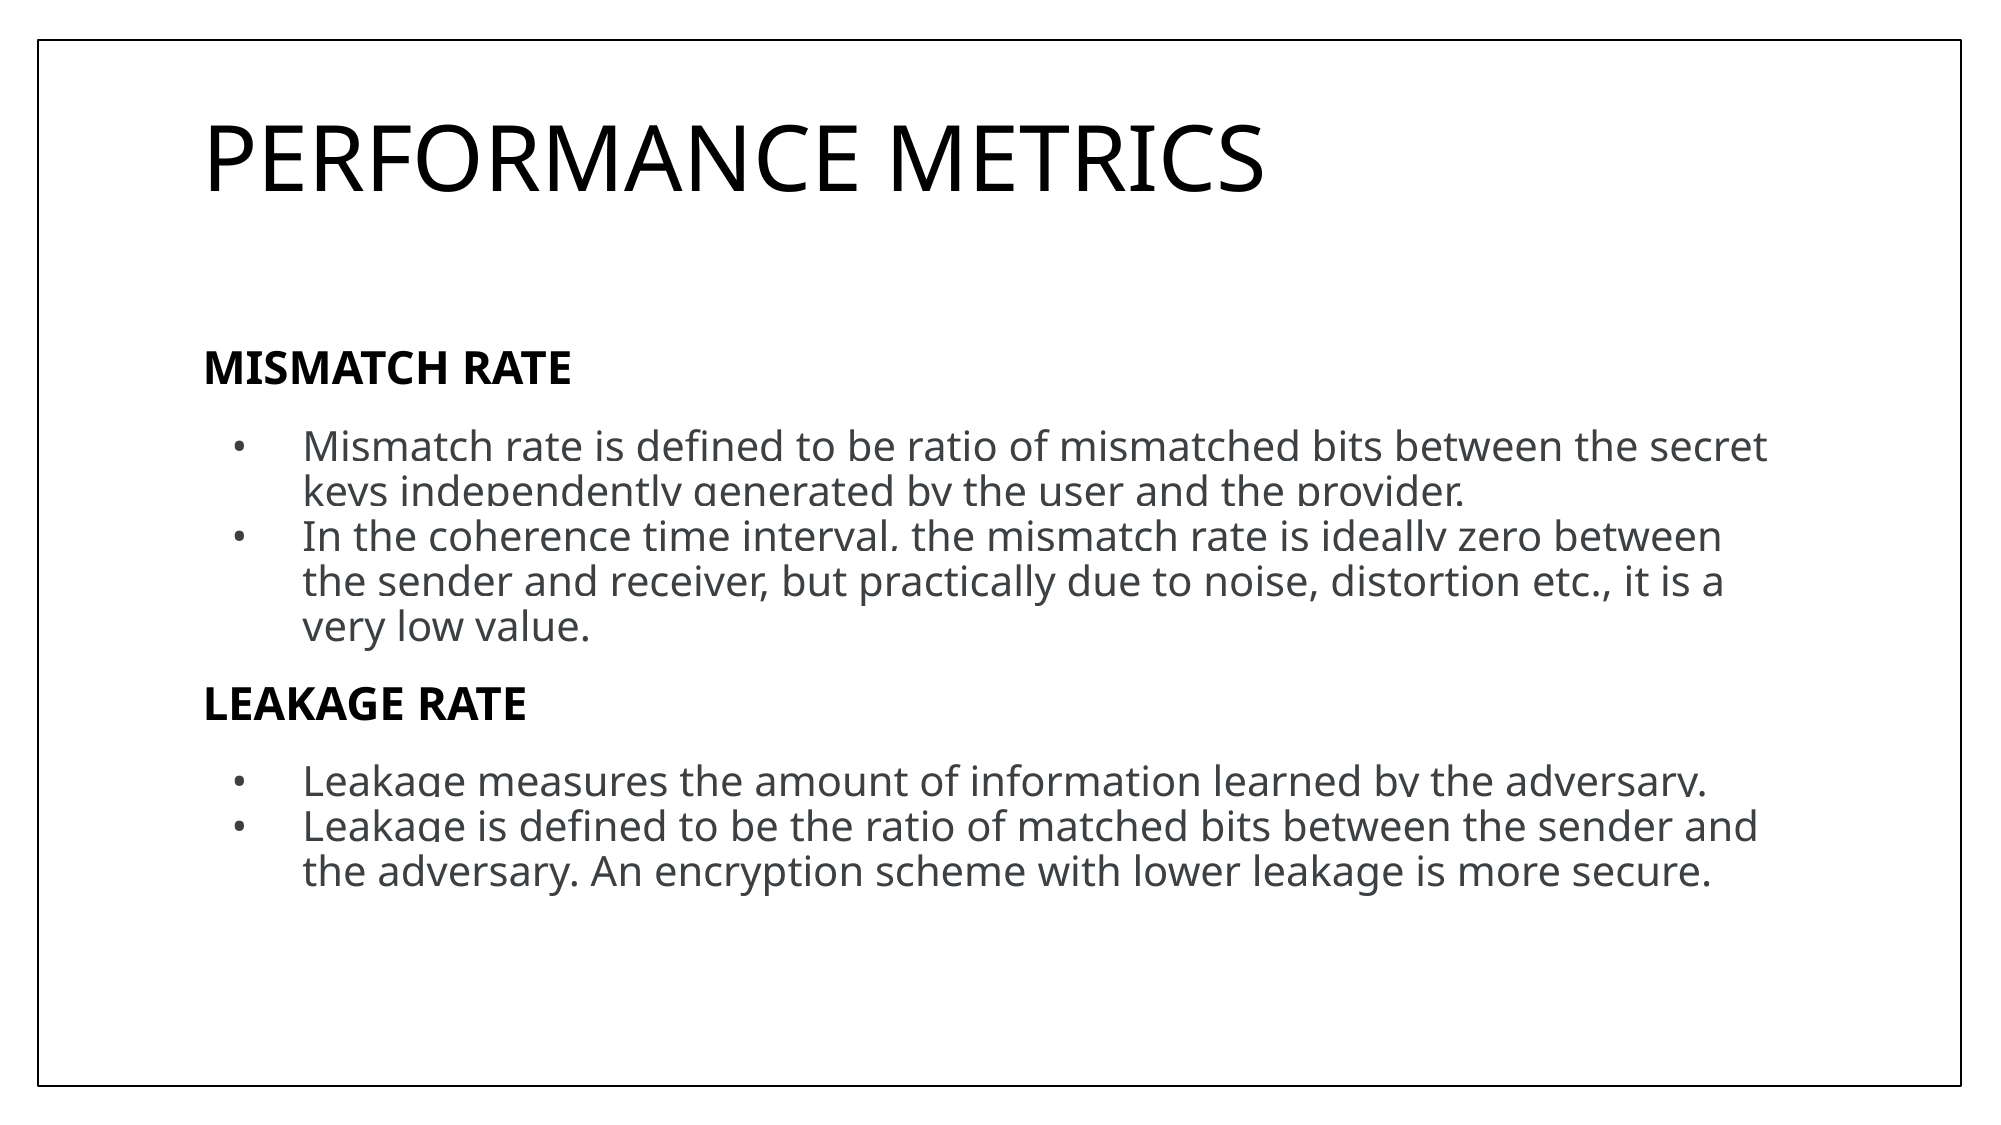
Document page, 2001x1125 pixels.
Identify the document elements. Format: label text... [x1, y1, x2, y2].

list MISMATCH RATE Mismatch rate is defined to be ratio of mismatched bits between the secret keys independently generated by the user and the provider. In the coherence time interval, the mismatch rate is ideally zero between the sender and receiver, but practically due to noise, distortion etc., it is a very low value. LEAKAGE RATE Leakage measures the amount of information learned by the adversary. Leakage is defined to be the ratio of matched bits between the sender and the adversary. An encryption scheme with lower leakage is more secure. [187, 337, 1807, 1000]
title PERFORMANCE METRICS [187, 99, 1808, 323]
